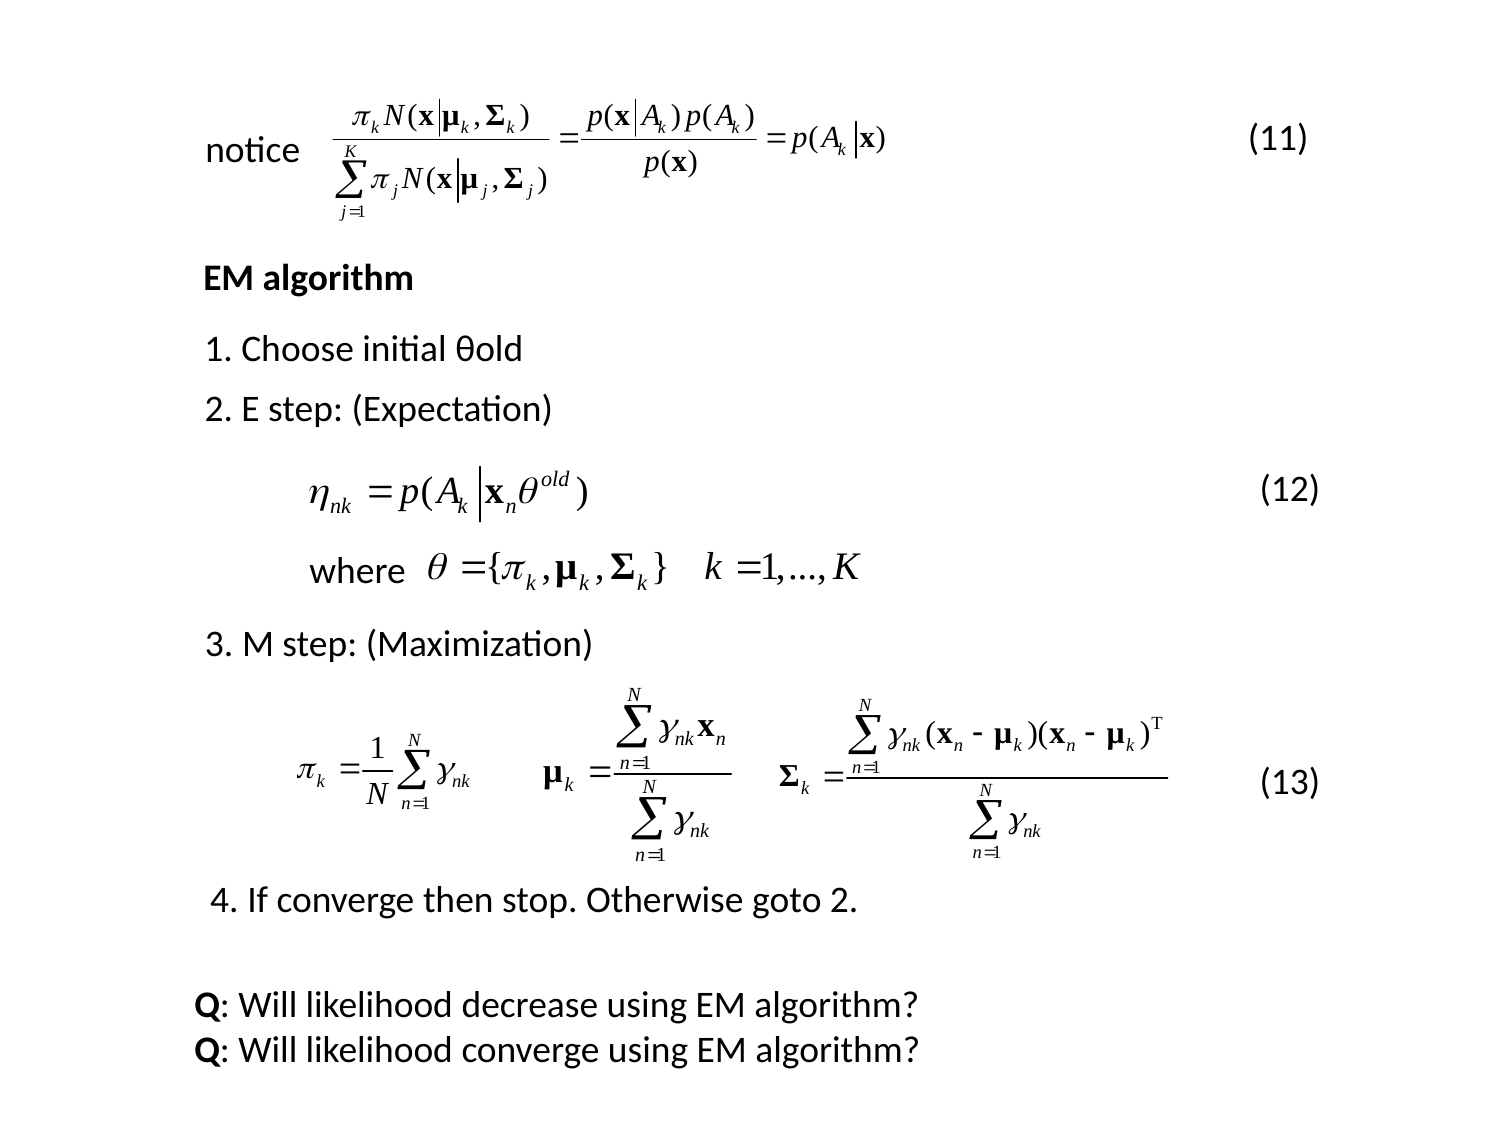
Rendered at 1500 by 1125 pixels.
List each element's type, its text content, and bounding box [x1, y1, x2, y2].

text_box 3. M step: (Maximization) [190, 611, 609, 671]
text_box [421, 540, 872, 600]
text_box EM algorithm [188, 246, 430, 306]
text_box (11) [1233, 105, 1324, 166]
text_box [538, 678, 739, 870]
text_box (12) [1244, 456, 1336, 517]
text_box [292, 725, 481, 817]
text_box 1. Choose initial θold [189, 316, 539, 377]
text_box Q: Will likelihood decrease using EM algorithm? Q: Will likelihood converge using EM algorithm? [179, 972, 937, 1078]
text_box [773, 690, 1176, 867]
text_box 4. If converge then stop. Otherwise goto 2. [195, 867, 874, 927]
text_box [327, 93, 891, 227]
text_box where [294, 538, 419, 599]
text_box 2. E step: (Expectation) [189, 376, 569, 437]
text_box notice [190, 117, 316, 177]
text_box (13) [1244, 749, 1336, 810]
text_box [304, 458, 596, 530]
